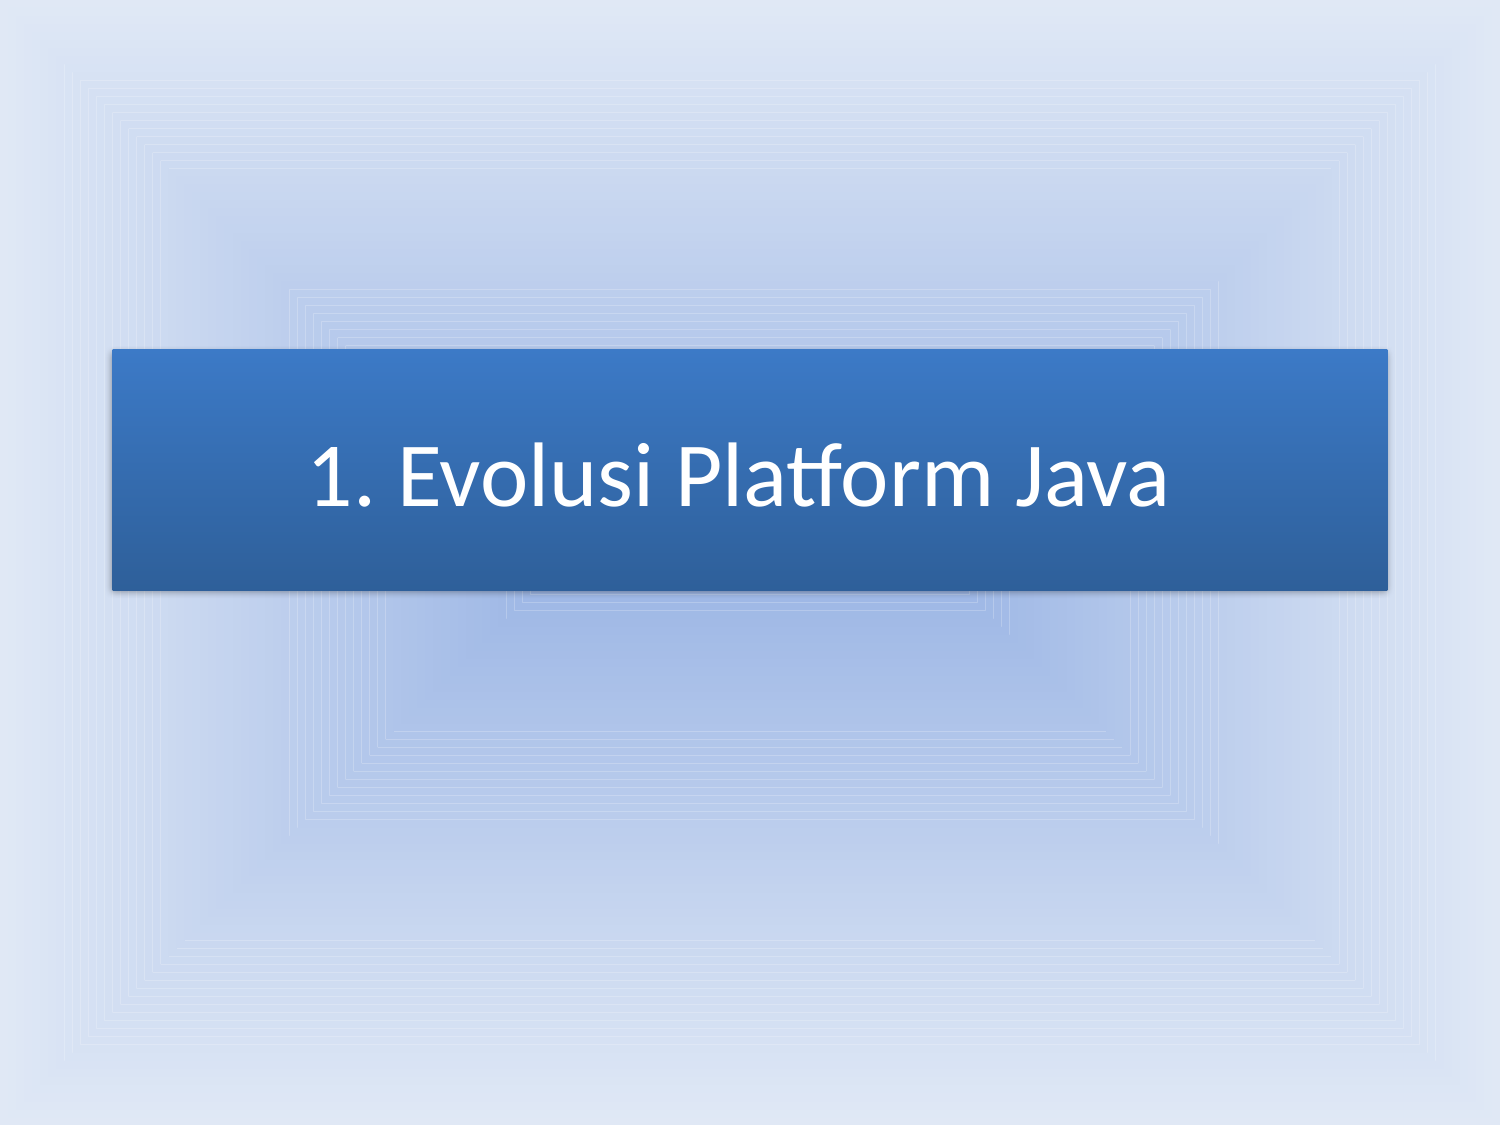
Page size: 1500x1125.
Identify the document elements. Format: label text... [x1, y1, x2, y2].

title 1. Evolusi Platform Java [112, 349, 1388, 591]
